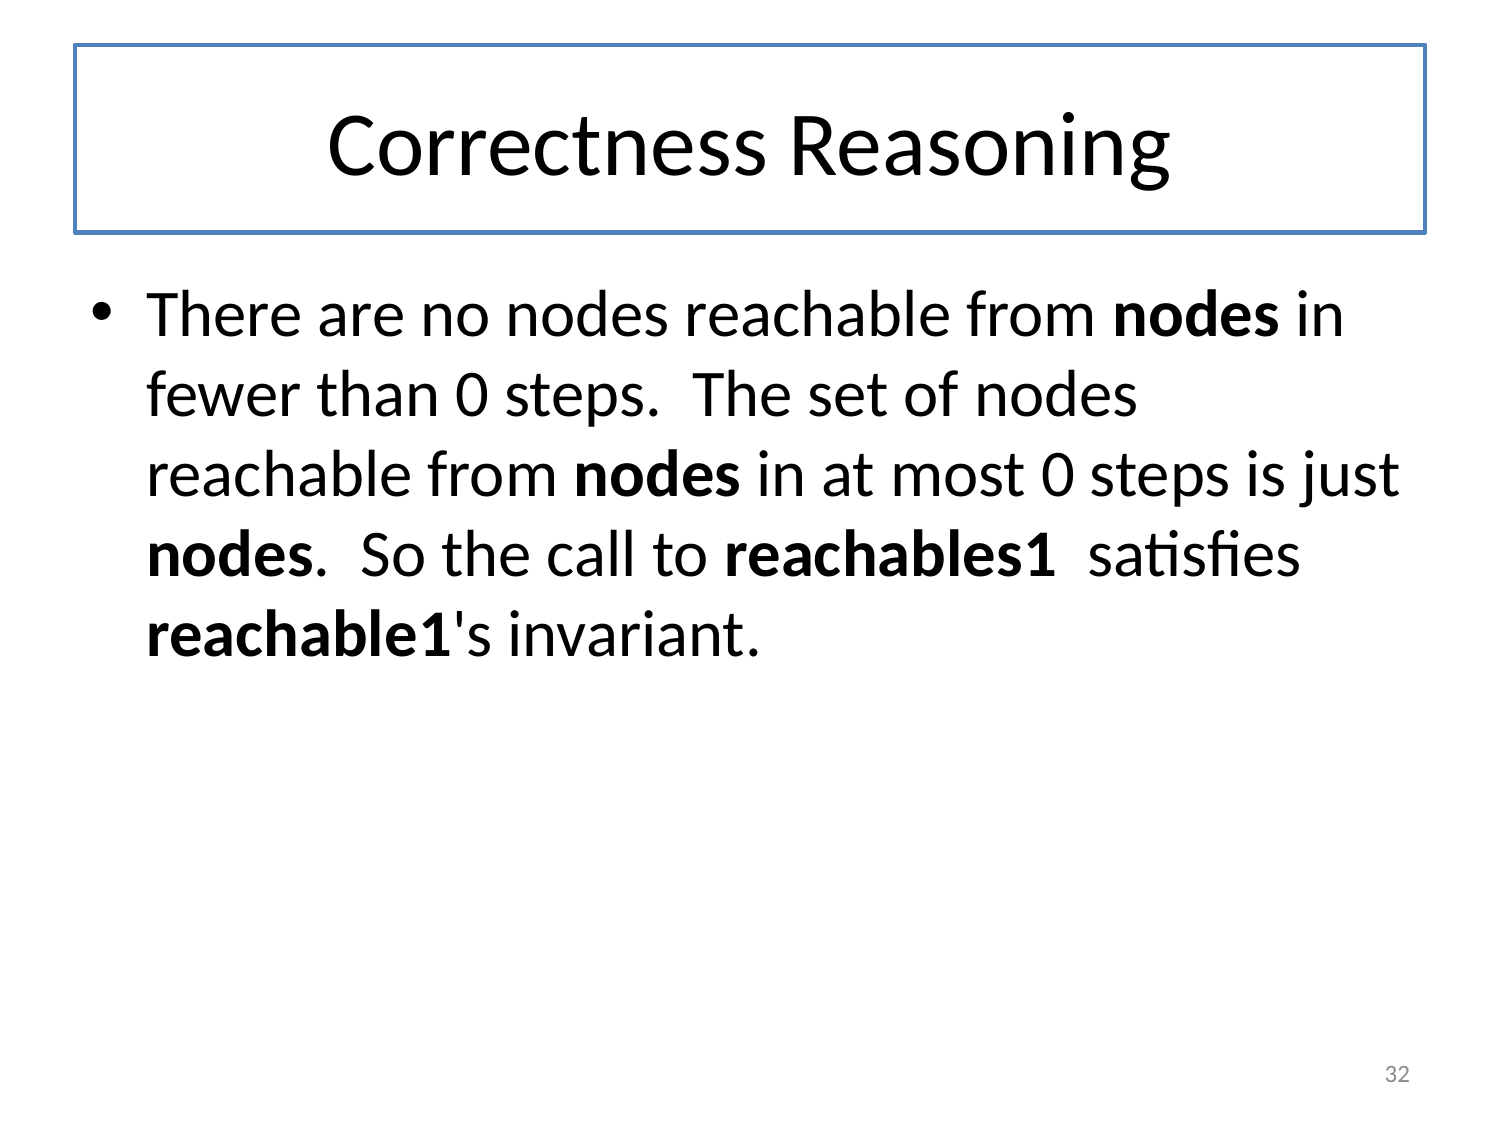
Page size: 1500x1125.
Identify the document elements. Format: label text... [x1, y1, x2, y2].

title Correctness Reasoning [73, 43, 1427, 235]
list There are no nodes reachable from nodes in fewer than 0 steps. The set of nodes reachable from nodes in at most 0 steps is just nodes. So the call to reachables1 satisfies reachable1's invariant. [75, 262, 1425, 1005]
slide_number 32 [1074, 1042, 1425, 1103]
